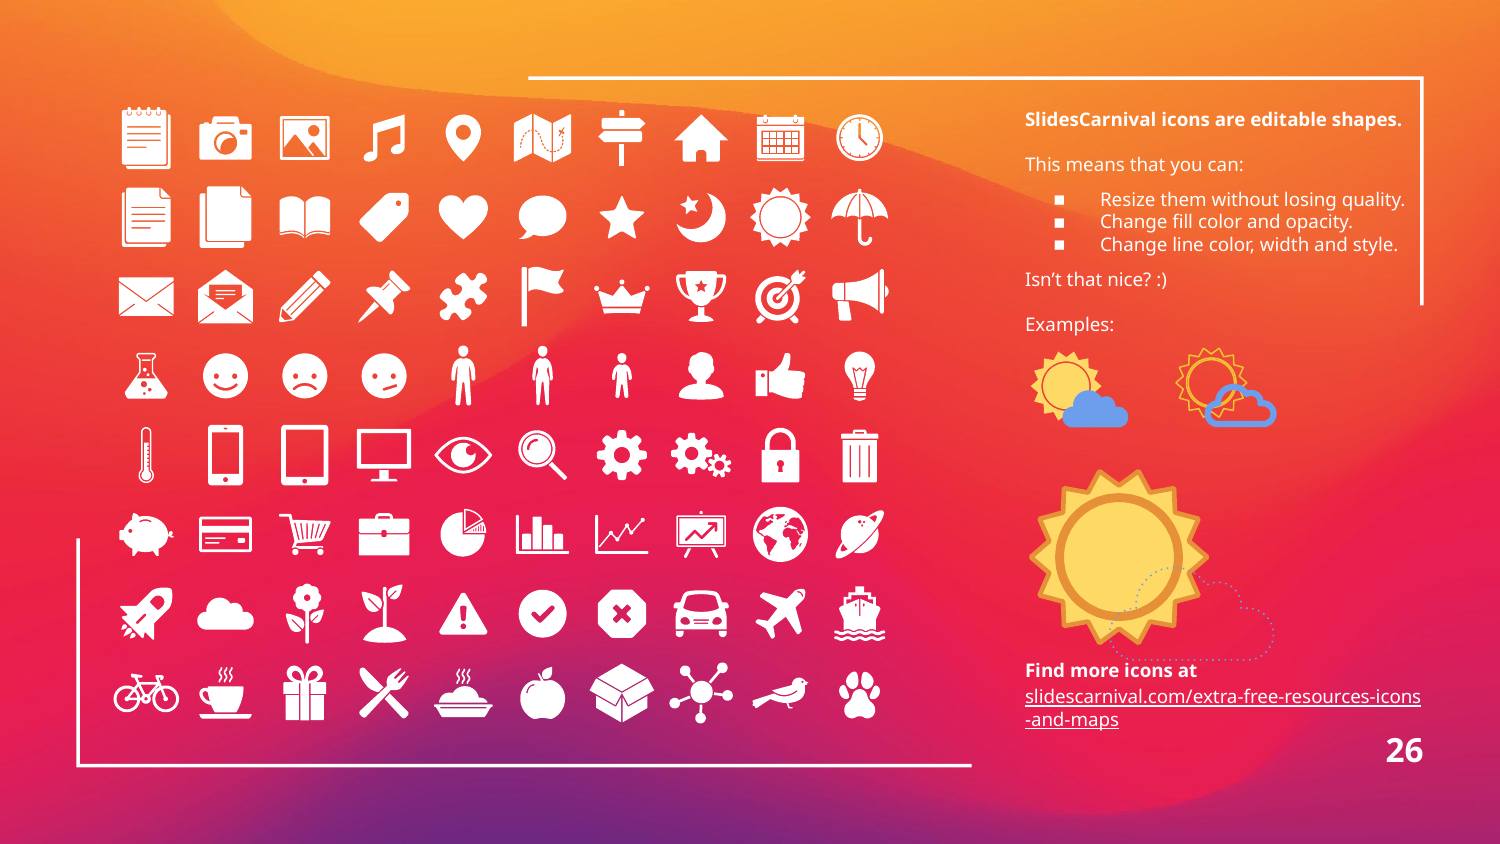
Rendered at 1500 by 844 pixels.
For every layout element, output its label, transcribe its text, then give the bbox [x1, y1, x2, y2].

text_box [593, 279, 650, 314]
slide_number ‹#› [1347, 748, 1424, 775]
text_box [1030, 351, 1102, 421]
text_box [676, 510, 727, 559]
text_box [831, 268, 889, 321]
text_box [121, 106, 171, 170]
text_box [669, 662, 734, 724]
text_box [434, 436, 493, 474]
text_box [1030, 470, 1208, 644]
text_box [363, 114, 405, 162]
text_box [282, 353, 328, 399]
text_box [840, 429, 879, 483]
text_box [203, 353, 248, 399]
text_box [359, 192, 409, 242]
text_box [836, 114, 884, 162]
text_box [834, 586, 886, 642]
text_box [121, 187, 171, 248]
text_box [532, 345, 554, 406]
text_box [839, 671, 881, 719]
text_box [118, 276, 174, 316]
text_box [359, 667, 409, 719]
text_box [283, 665, 327, 721]
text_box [278, 513, 331, 556]
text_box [199, 116, 252, 161]
text_box [439, 272, 487, 321]
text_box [754, 269, 806, 324]
text_box [674, 114, 729, 162]
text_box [749, 187, 812, 248]
list SlidesCarnival icons are editable shapes. This means that you can: Resize them without losing quality. Change fill color and opacity. Change line color, width and style. Isn’t that nice? :) Examples: [1025, 107, 1425, 358]
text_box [513, 113, 572, 163]
text_box [597, 589, 647, 638]
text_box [279, 115, 330, 161]
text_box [835, 510, 885, 559]
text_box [676, 192, 726, 243]
text_box [119, 513, 174, 556]
picture [0, 0, 1500, 844]
text_box [1249, 393, 1274, 425]
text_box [1175, 347, 1248, 418]
text_box [281, 424, 329, 486]
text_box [356, 428, 412, 482]
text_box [278, 270, 331, 323]
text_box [520, 666, 566, 720]
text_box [357, 270, 411, 323]
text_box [138, 426, 155, 484]
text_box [199, 186, 252, 249]
text_box [678, 352, 724, 400]
text_box [208, 424, 244, 486]
text_box [438, 195, 488, 240]
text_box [199, 666, 252, 719]
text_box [285, 583, 324, 644]
list Find more icons at slidescarnival.com/extra-free-resources-icons-and-maps [1025, 655, 1425, 748]
text_box [361, 353, 407, 399]
text_box [755, 588, 806, 639]
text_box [673, 589, 730, 638]
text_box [670, 432, 732, 478]
text_box [518, 195, 567, 239]
text_box [113, 673, 180, 713]
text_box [675, 270, 727, 323]
text_box [596, 430, 647, 481]
text_box [1103, 396, 1129, 428]
text_box [518, 589, 567, 638]
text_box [440, 508, 487, 557]
text_box [752, 677, 809, 709]
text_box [358, 512, 410, 556]
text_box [594, 514, 649, 555]
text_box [198, 516, 253, 553]
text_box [597, 109, 646, 167]
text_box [844, 351, 876, 402]
text_box [752, 506, 809, 562]
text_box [589, 663, 655, 723]
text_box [756, 114, 805, 162]
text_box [433, 668, 494, 718]
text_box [279, 196, 331, 239]
text_box [197, 597, 254, 630]
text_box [361, 584, 407, 644]
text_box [755, 352, 806, 399]
text_box [1116, 582, 1274, 655]
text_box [119, 587, 173, 640]
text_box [197, 269, 254, 324]
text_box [521, 266, 564, 327]
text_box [124, 352, 168, 399]
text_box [451, 345, 476, 406]
text_box [445, 114, 481, 162]
text_box [599, 196, 645, 239]
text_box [515, 514, 570, 555]
text_box [439, 592, 488, 635]
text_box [611, 352, 632, 399]
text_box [518, 430, 568, 481]
text_box [761, 427, 800, 483]
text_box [831, 188, 889, 246]
